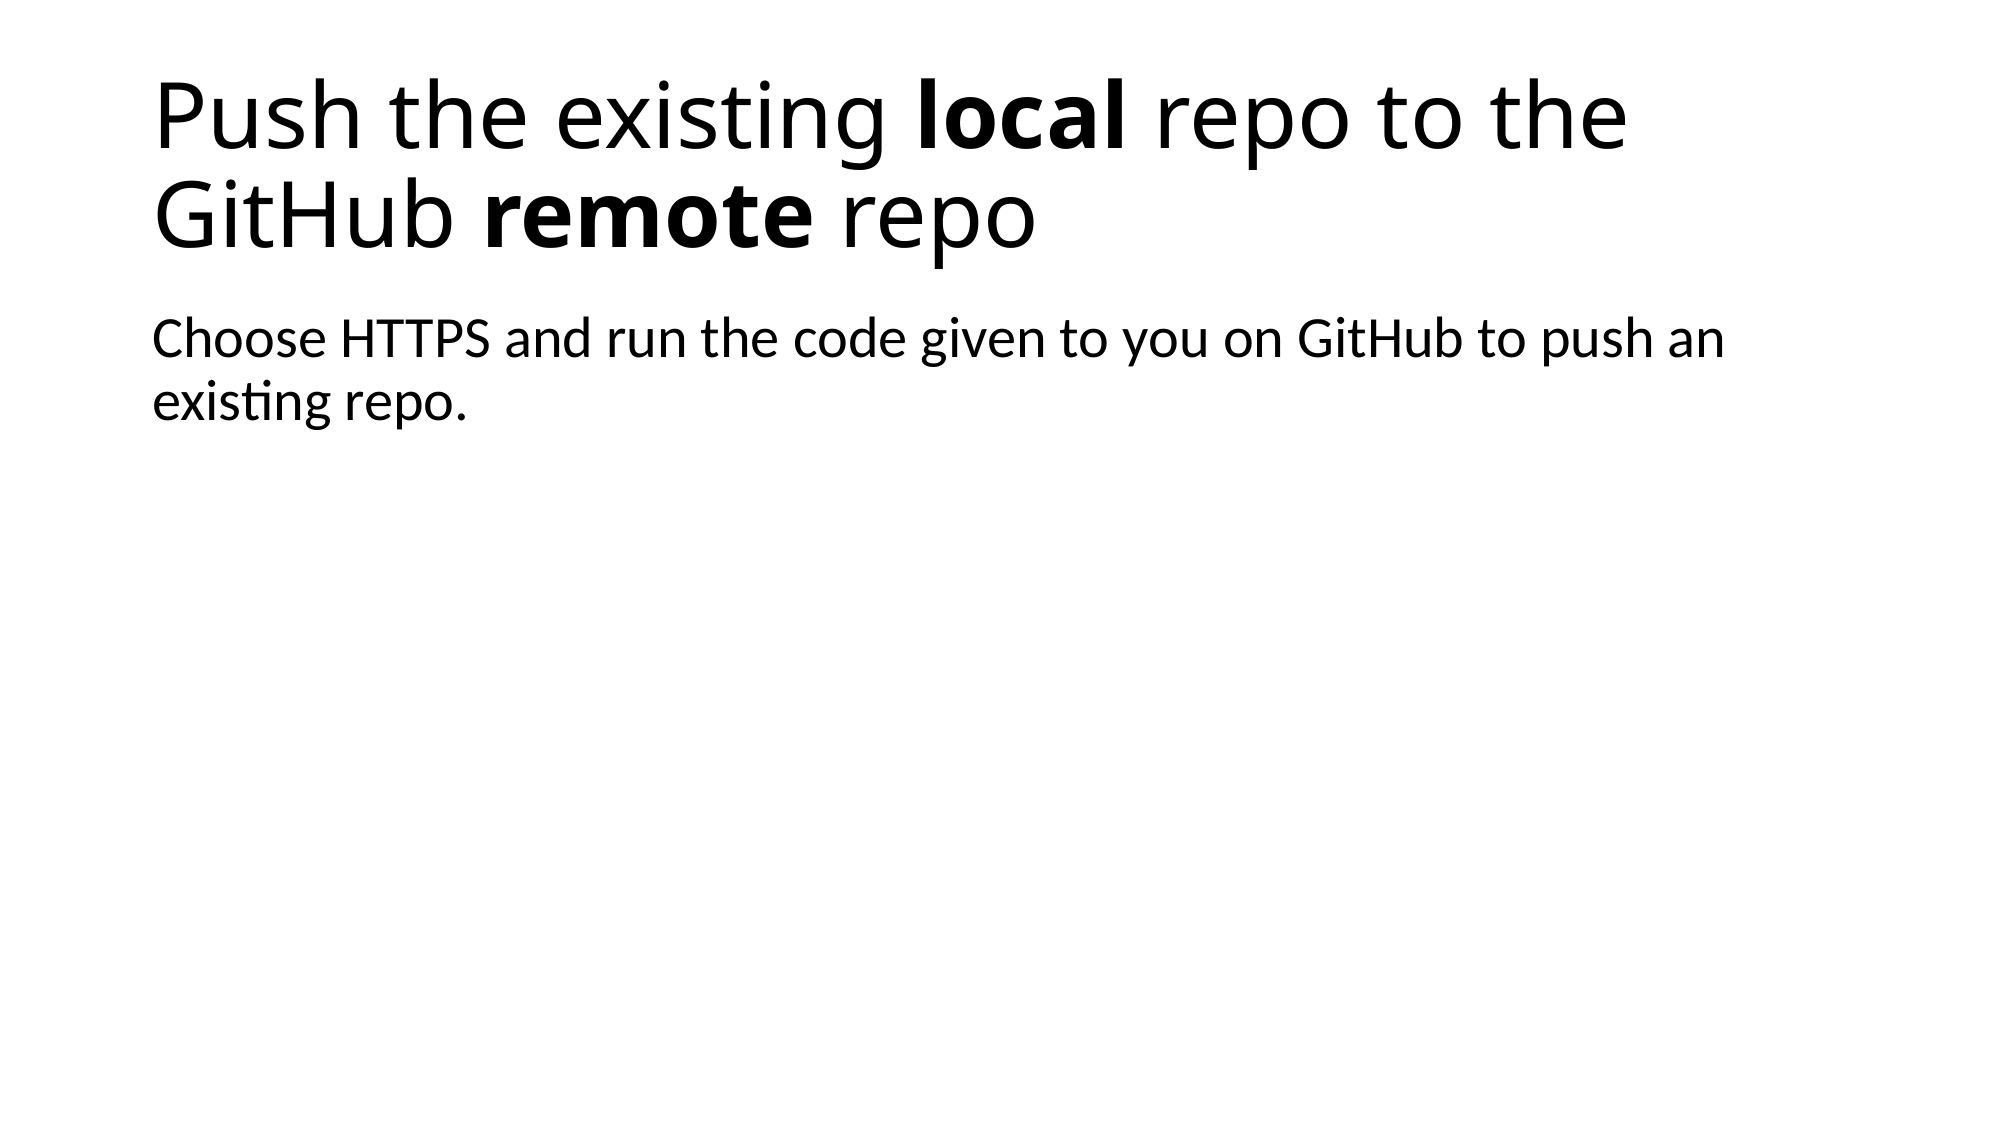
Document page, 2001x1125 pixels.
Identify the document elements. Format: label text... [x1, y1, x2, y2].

list Choose HTTPS and run the code given to you on GitHub to push an existing repo. [137, 299, 1863, 1014]
title Push the existing local repo to the GitHub remote repo [137, 59, 1863, 278]
